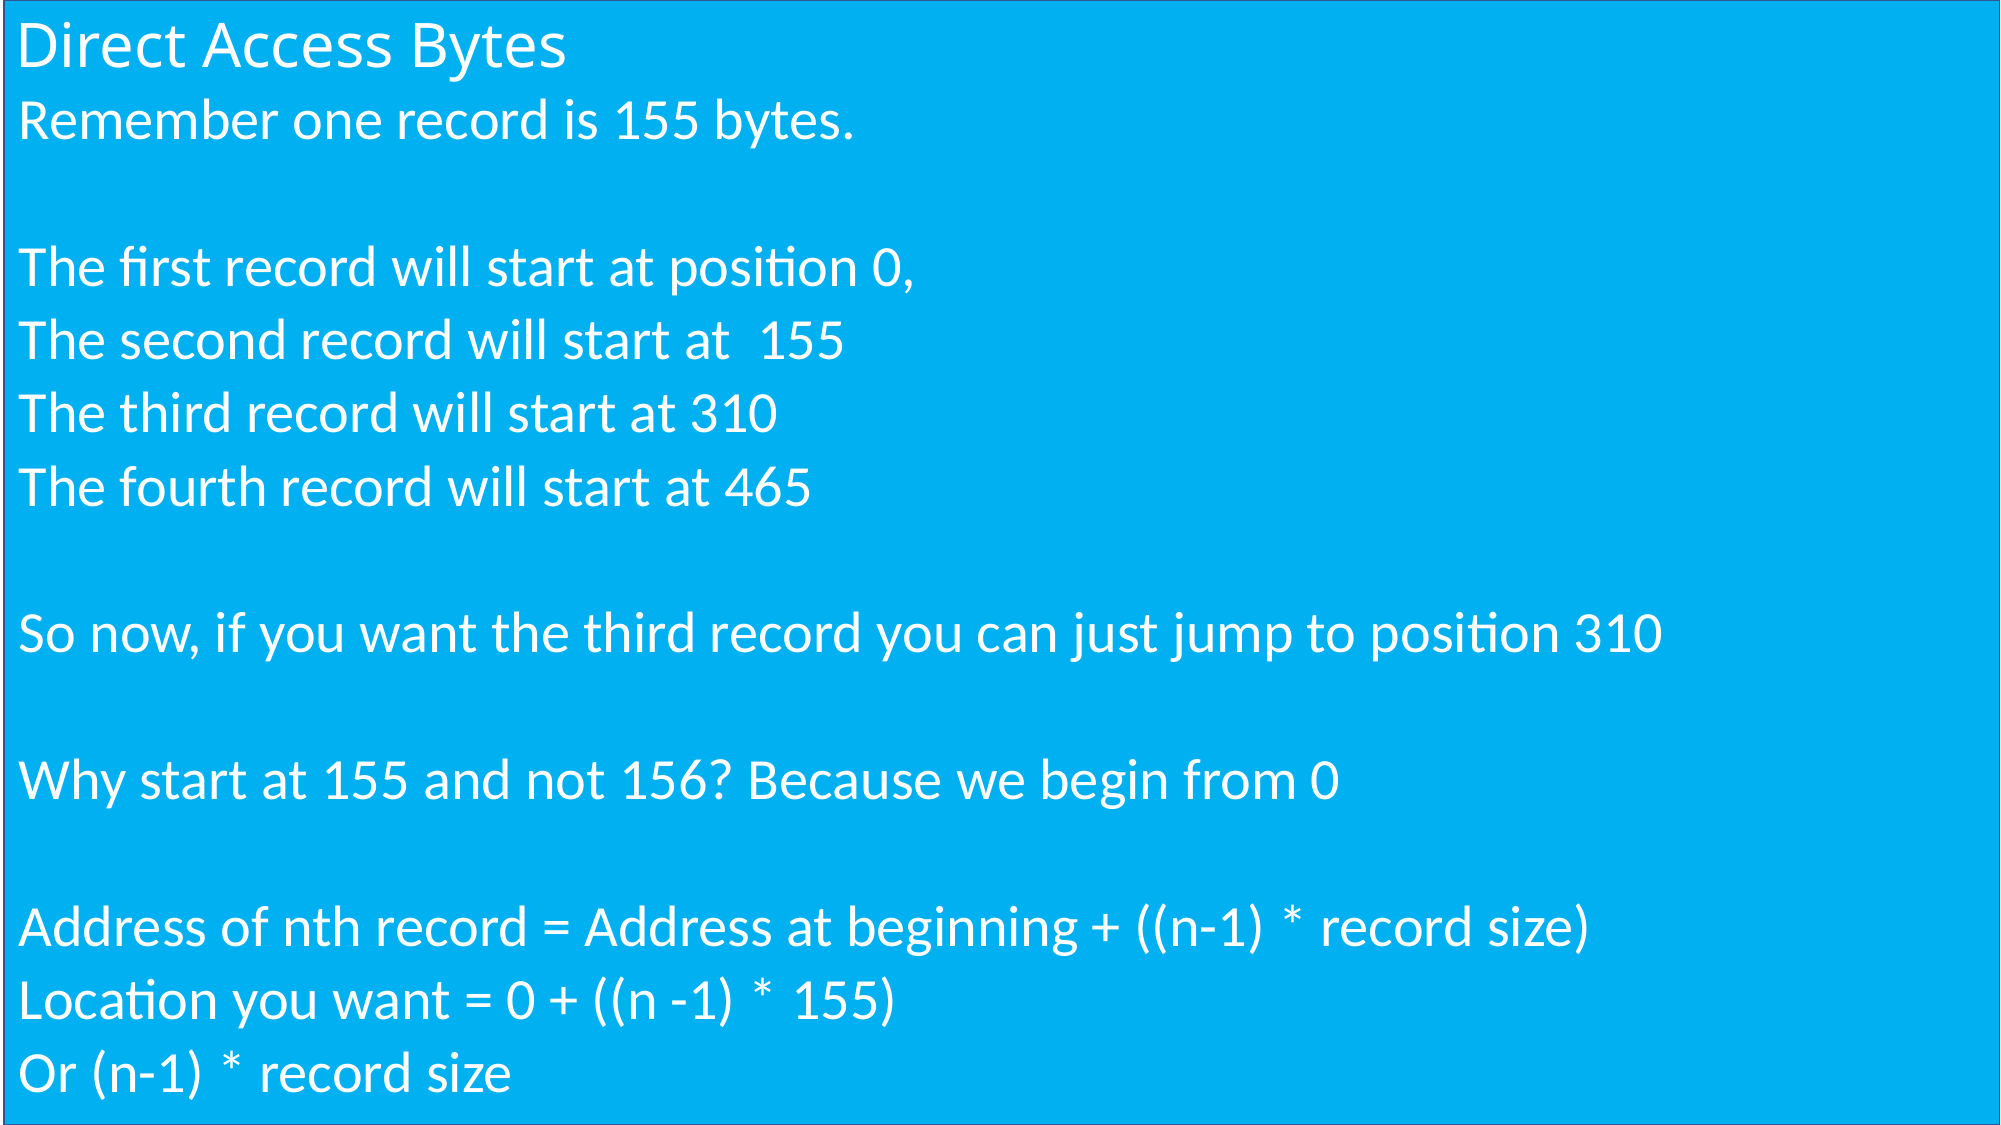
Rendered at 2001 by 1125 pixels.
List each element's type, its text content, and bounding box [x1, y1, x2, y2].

list Remember one record is 155 bytes. The first record will start at position 0, The second record will start at 155 The third record will start at 310 The fourth record will start at 465 So now, if you want the third record you can just jump to position 310 Why start at 155 and not 156? Because we begin from 0 Address of nth record = Address at beginning + ((n-1) * record size) Location you want = 0 + ((n -1) * 155) Or (n-1) * record size [3, 90, 2000, 1125]
title Direct Access Bytes [0, 0, 2000, 91]
